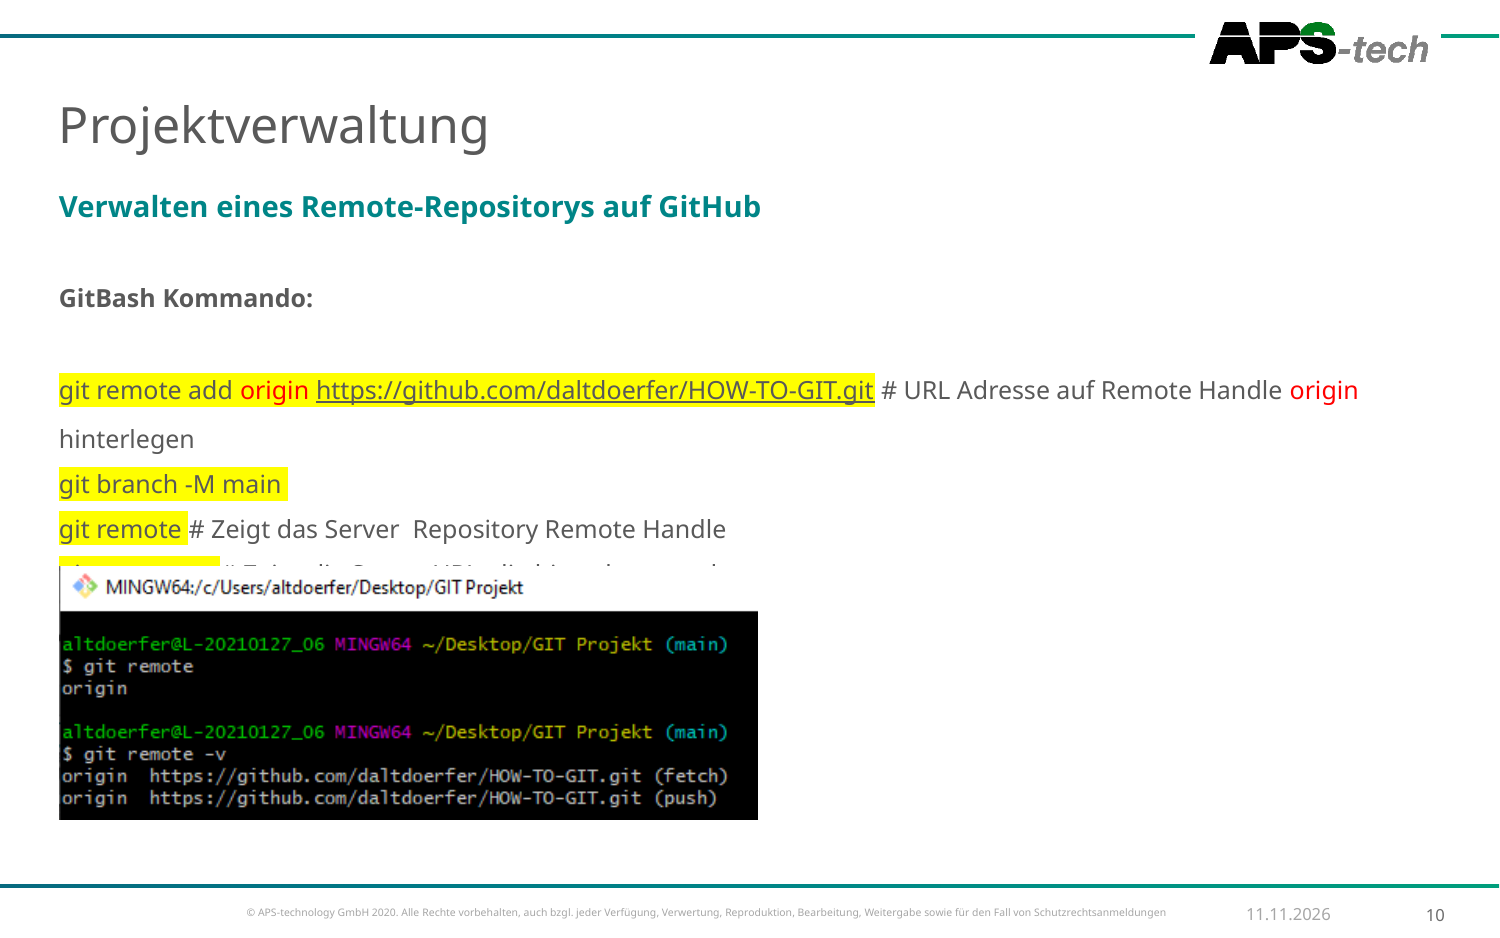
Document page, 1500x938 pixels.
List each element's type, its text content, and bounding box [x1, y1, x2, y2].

picture [58, 566, 758, 821]
picture [1196, 0, 1500, 87]
picture [0, 34, 1195, 38]
slide_number 10 [1385, 903, 1485, 929]
list Verwalten eines Remote-Repositorys auf GitHub GitBash Kommando: git remote add origin https://github.com/daltdoerfer/HOW-TO-GIT.git # URL Adresse auf Remote Handle origin hinterlegen git branch -M main git remote # Zeigt das Server Repository Remote Handle git remote –v # Zeigt die Server URL, die hinterlegt wurde [59, 170, 1459, 798]
list Projektverwaltung [59, 98, 1459, 148]
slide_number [1226, 902, 1351, 927]
picture [0, 884, 1500, 888]
